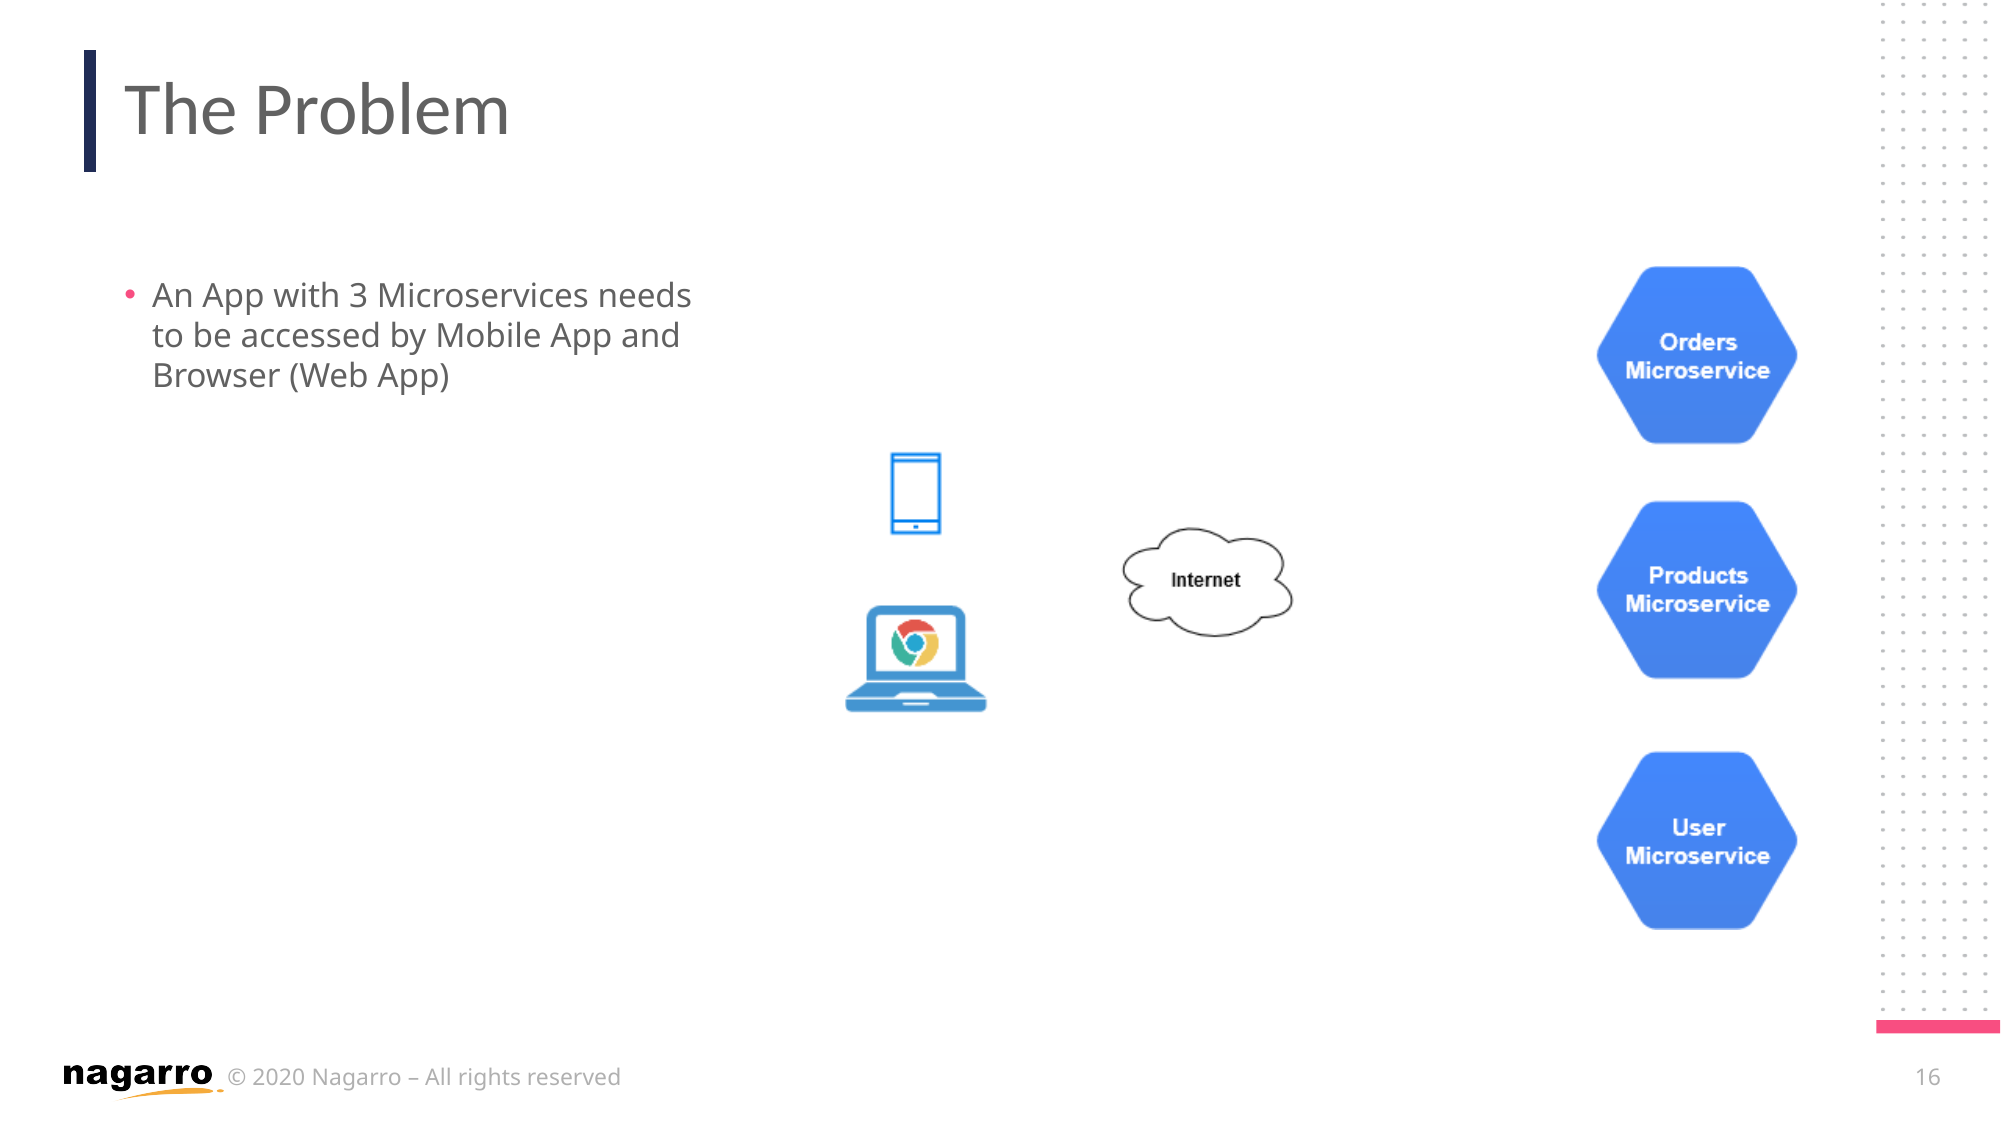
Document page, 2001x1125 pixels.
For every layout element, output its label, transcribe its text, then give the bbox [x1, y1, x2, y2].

picture [64, 1065, 224, 1102]
picture [845, 266, 1799, 930]
text_box An App with 3 Microservices needs to be accessed by Mobile App and Browser (Web App) [109, 266, 747, 973]
picture [1881, 0, 2000, 1020]
title The Problem [109, 62, 1814, 160]
